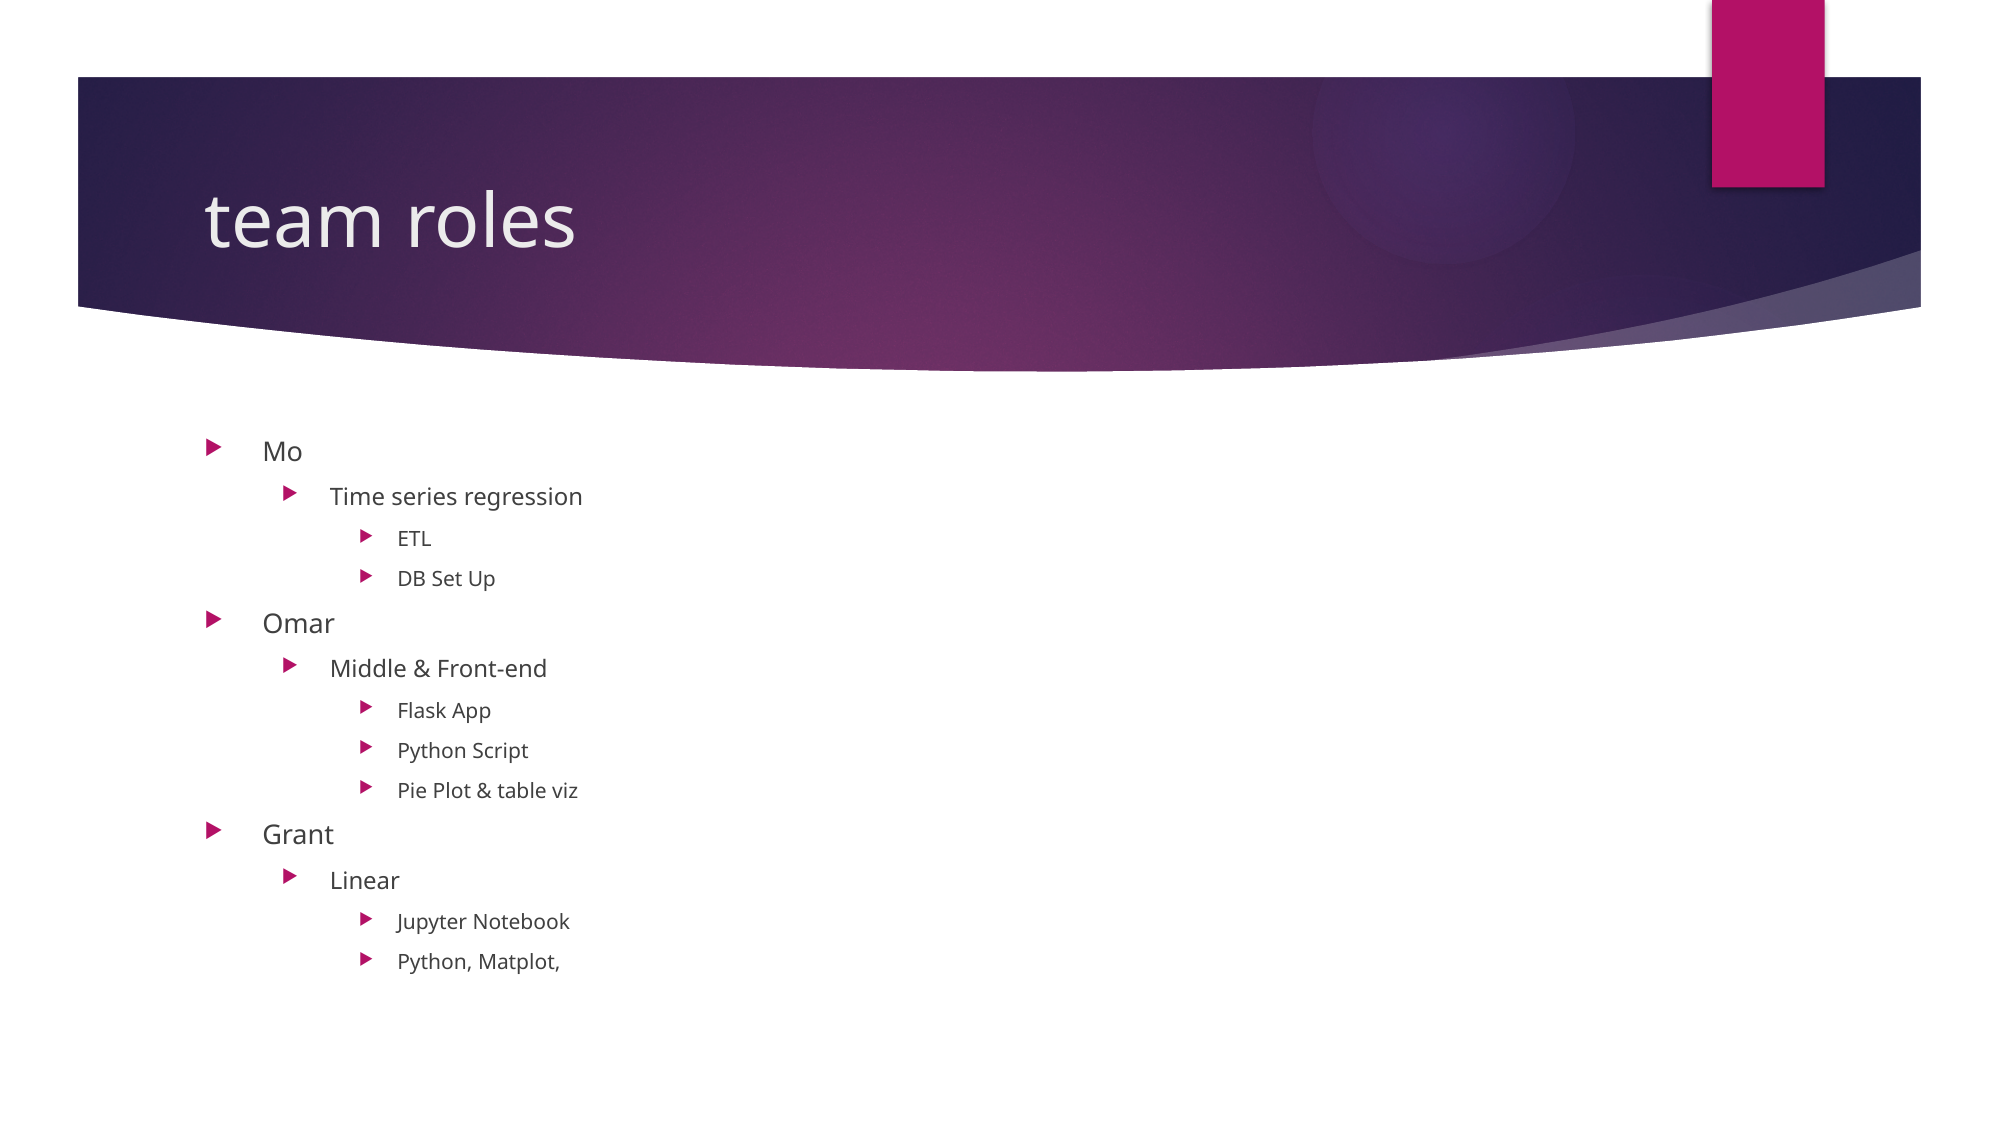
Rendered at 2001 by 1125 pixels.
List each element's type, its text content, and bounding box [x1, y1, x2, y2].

title team roles [189, 159, 1627, 276]
list Mo Time series regression ETL DB Set Up Omar Middle & Front-end Flask App Python Script Pie Plot & table viz Grant Linear Jupyter Notebook Python, Matplot, [189, 427, 1638, 988]
